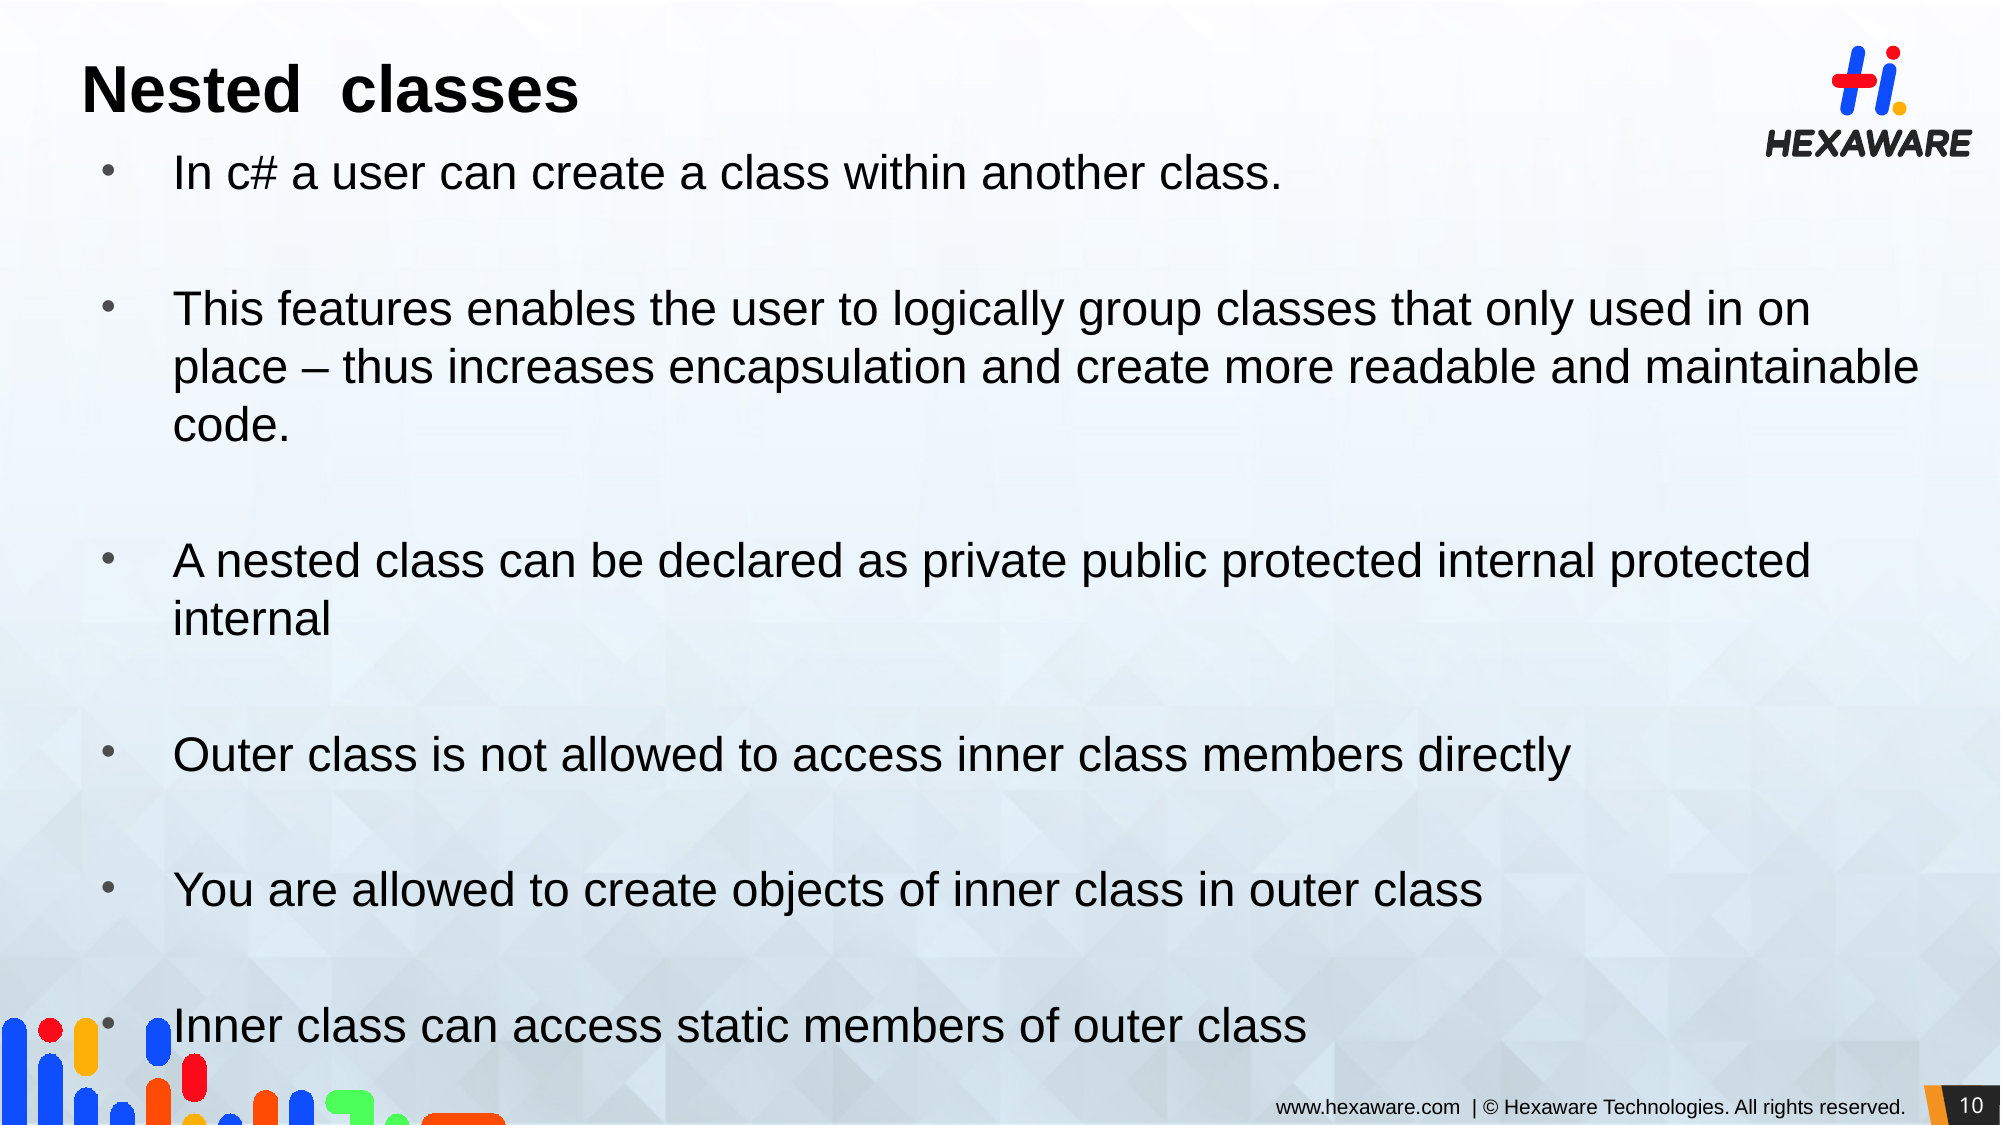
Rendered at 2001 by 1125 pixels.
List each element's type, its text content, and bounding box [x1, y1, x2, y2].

list In c# a user can create a class within another class. This features enables the user to logically group classes that only used in on place – thus increases encapsulation and create more readable and maintainable code. A nested class can be declared as private public protected internal protected internal Outer class is not allowed to access inner class members directly You are allowed to create objects of inner class in outer class Inner class can access static members of outer class [88, 135, 1933, 1062]
title Nested classes [70, 35, 1521, 136]
picture [0, 0, 2001, 1125]
